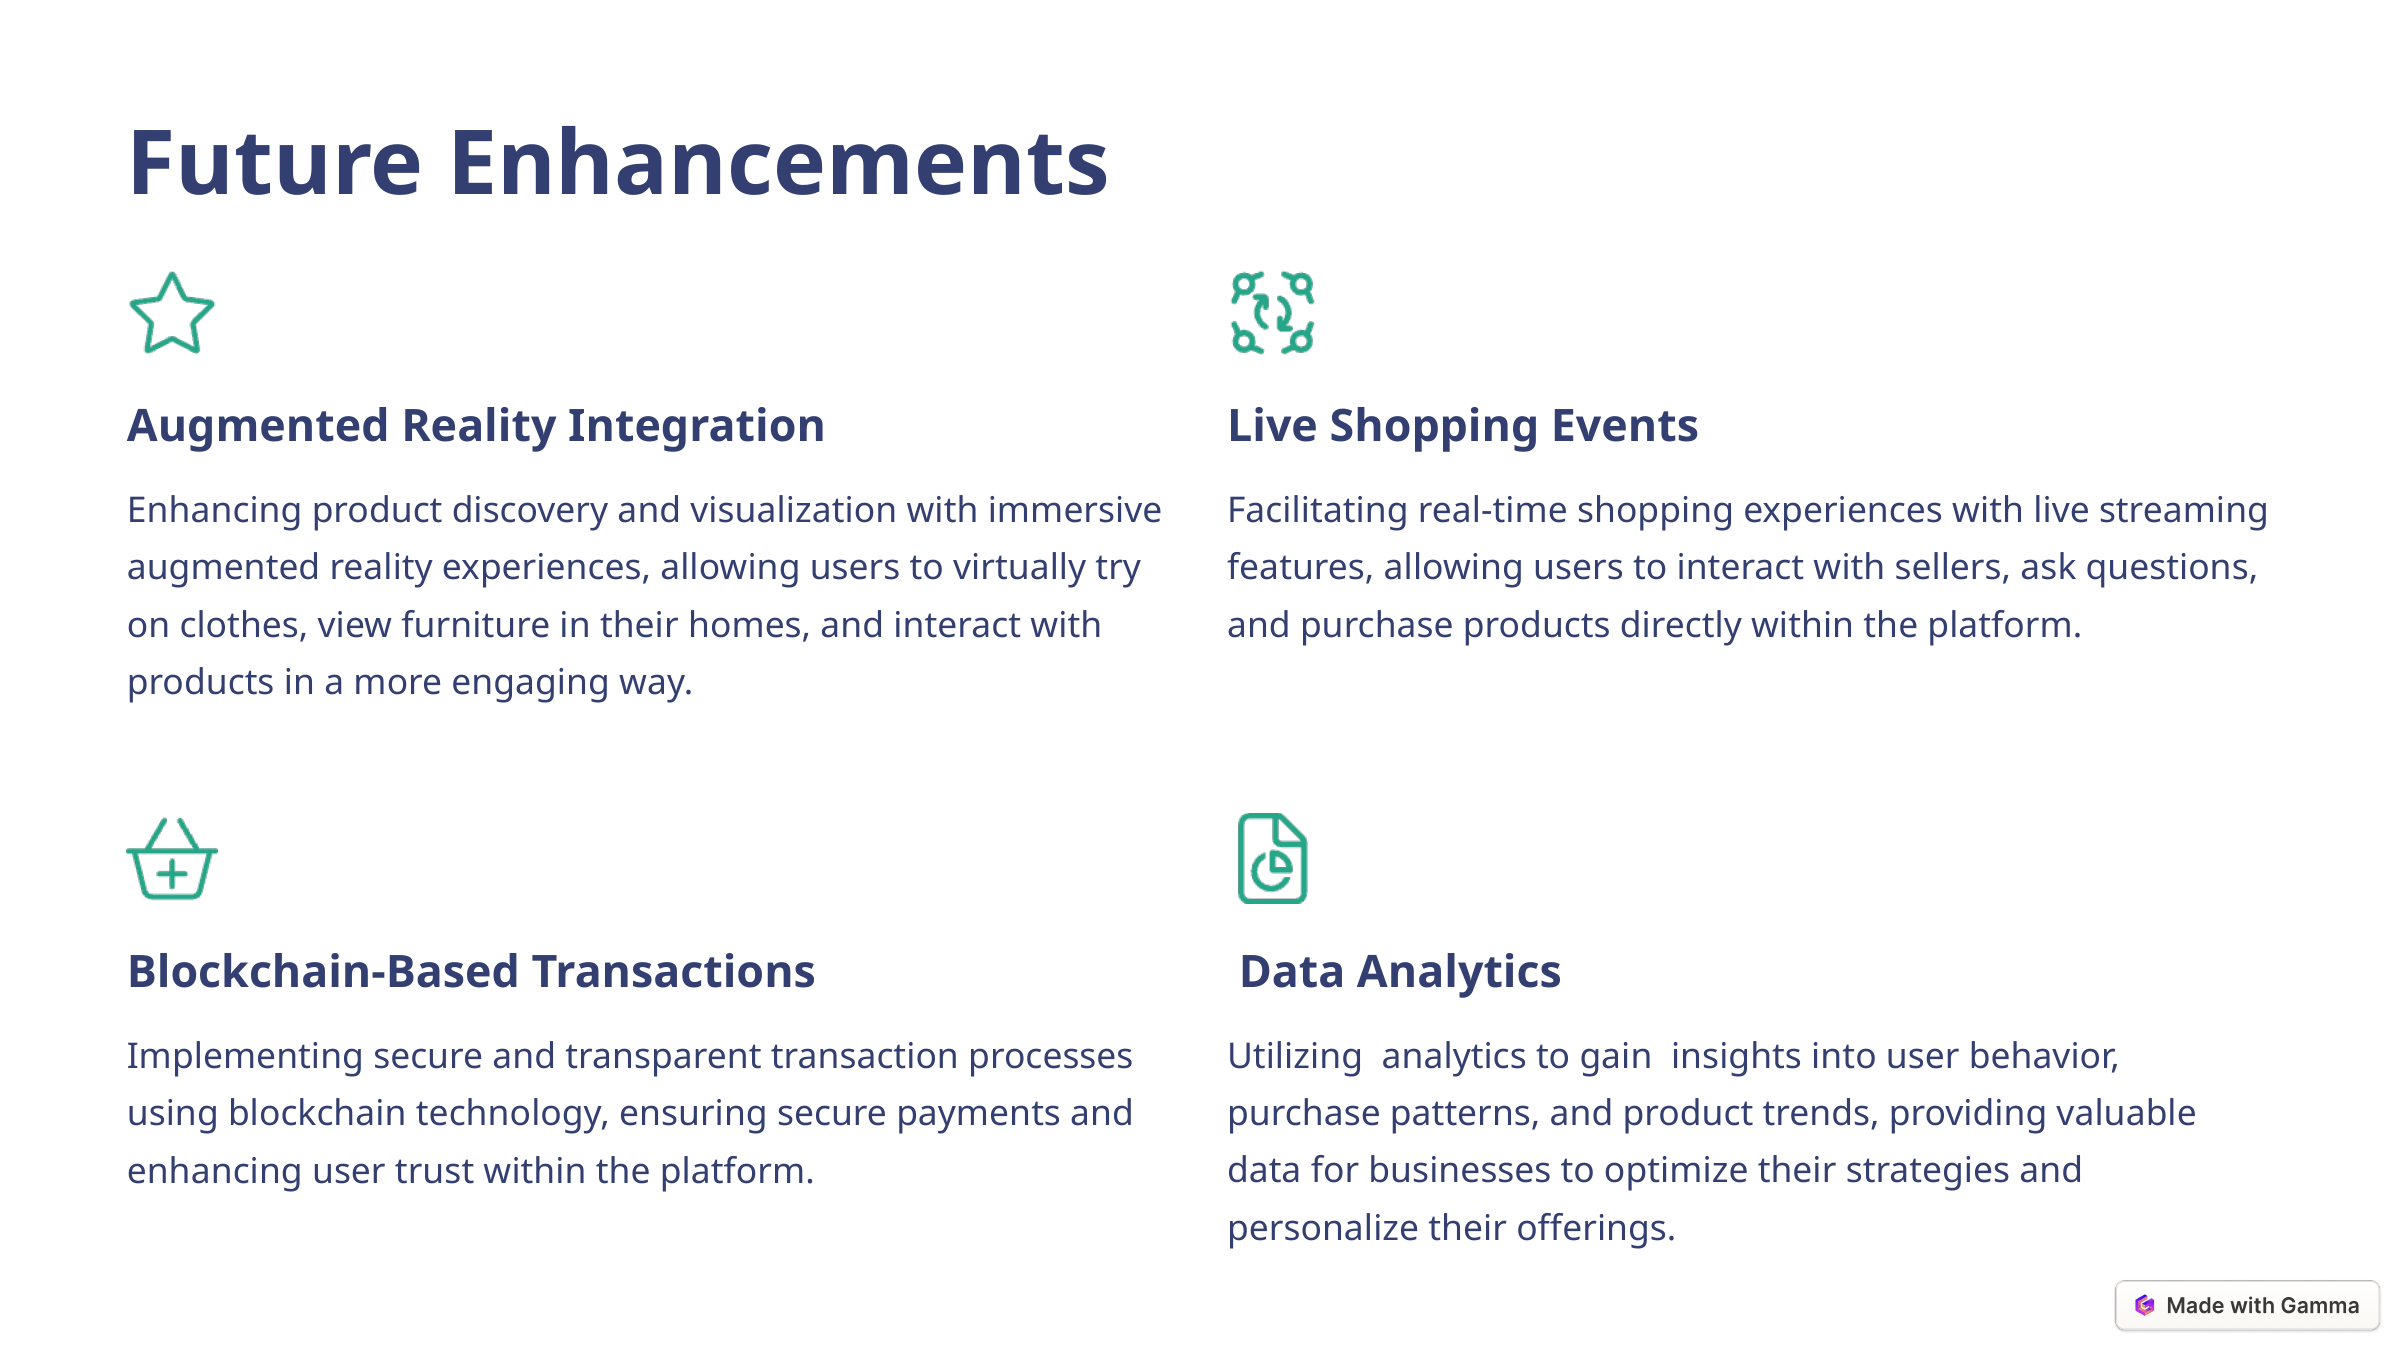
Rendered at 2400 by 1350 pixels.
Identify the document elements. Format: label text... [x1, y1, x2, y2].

text_box Implementing secure and transparent transaction processes using blockchain technology, ensuring secure payments and enhancing user trust within the platform. [126, 1018, 1173, 1193]
text_box Live Shopping Events [1227, 394, 1833, 451]
text_box Blockchain-Based Transactions [126, 939, 1033, 997]
text_box Augmented Reality Integration [126, 394, 1003, 451]
text_box Utilizing analytics to gain insights into user behavior, purchase patterns, and product trends, providing valuable data for businesses to optimize their strategies and personalize their offerings. [1227, 1018, 2274, 1251]
picture [126, 813, 218, 904]
picture [1227, 267, 1318, 358]
text_box Future Enhancements [126, 99, 1392, 214]
text_box Enhancing product discovery and visualization with immersive augmented reality experiences, allowing users to virtually try on clothes, view furniture in their homes, and interact with products in a more engaging way. [126, 472, 1173, 705]
text_box Data Analytics [1227, 939, 1681, 997]
picture [2106, 1271, 2389, 1339]
text_box Facilitating real-time shopping experiences with live streaming features, allowing users to interact with sellers, ask questions, and purchase products directly within the platform. [1227, 472, 2274, 705]
picture [126, 267, 218, 358]
picture [1227, 813, 1318, 904]
